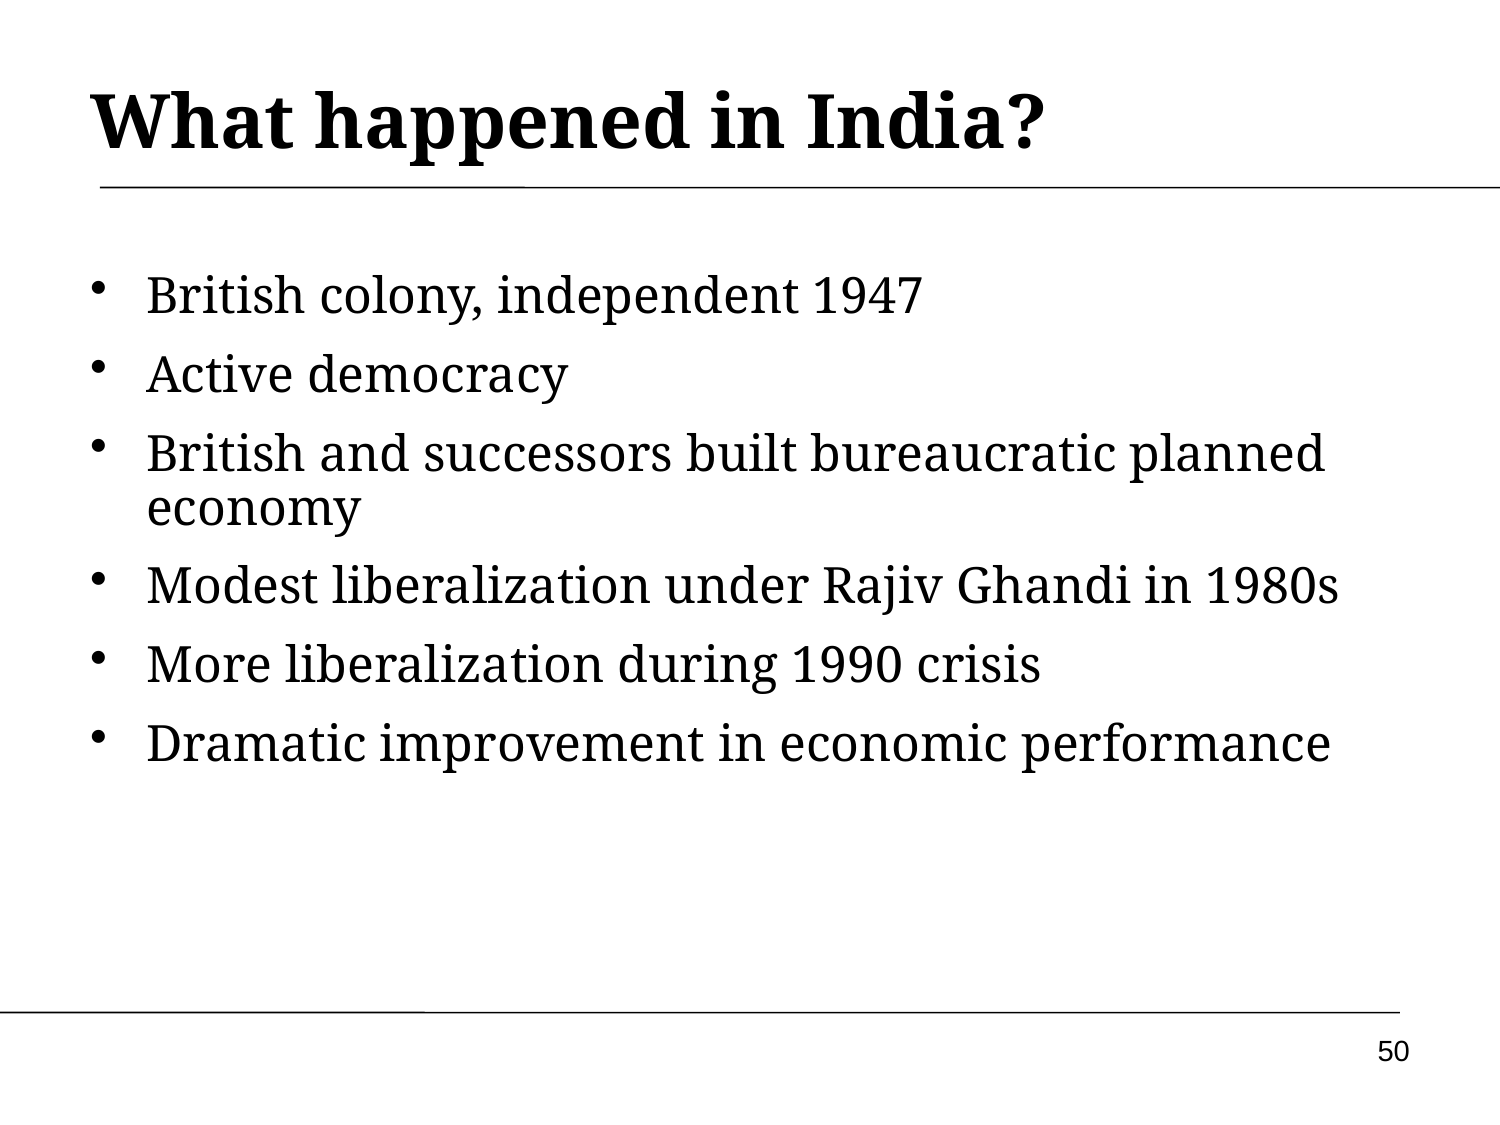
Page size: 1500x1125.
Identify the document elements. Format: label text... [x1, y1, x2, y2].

title What happened in India? [74, 49, 1426, 188]
slide_number 50 [1074, 1024, 1426, 1103]
list British colony, independent 1947 Active democracy British and successors built bureaucratic planned economy Modest liberalization under Rajiv Ghandi in 1980s More liberalization during 1990 crisis Dramatic improvement in economic performance [74, 262, 1376, 1006]
